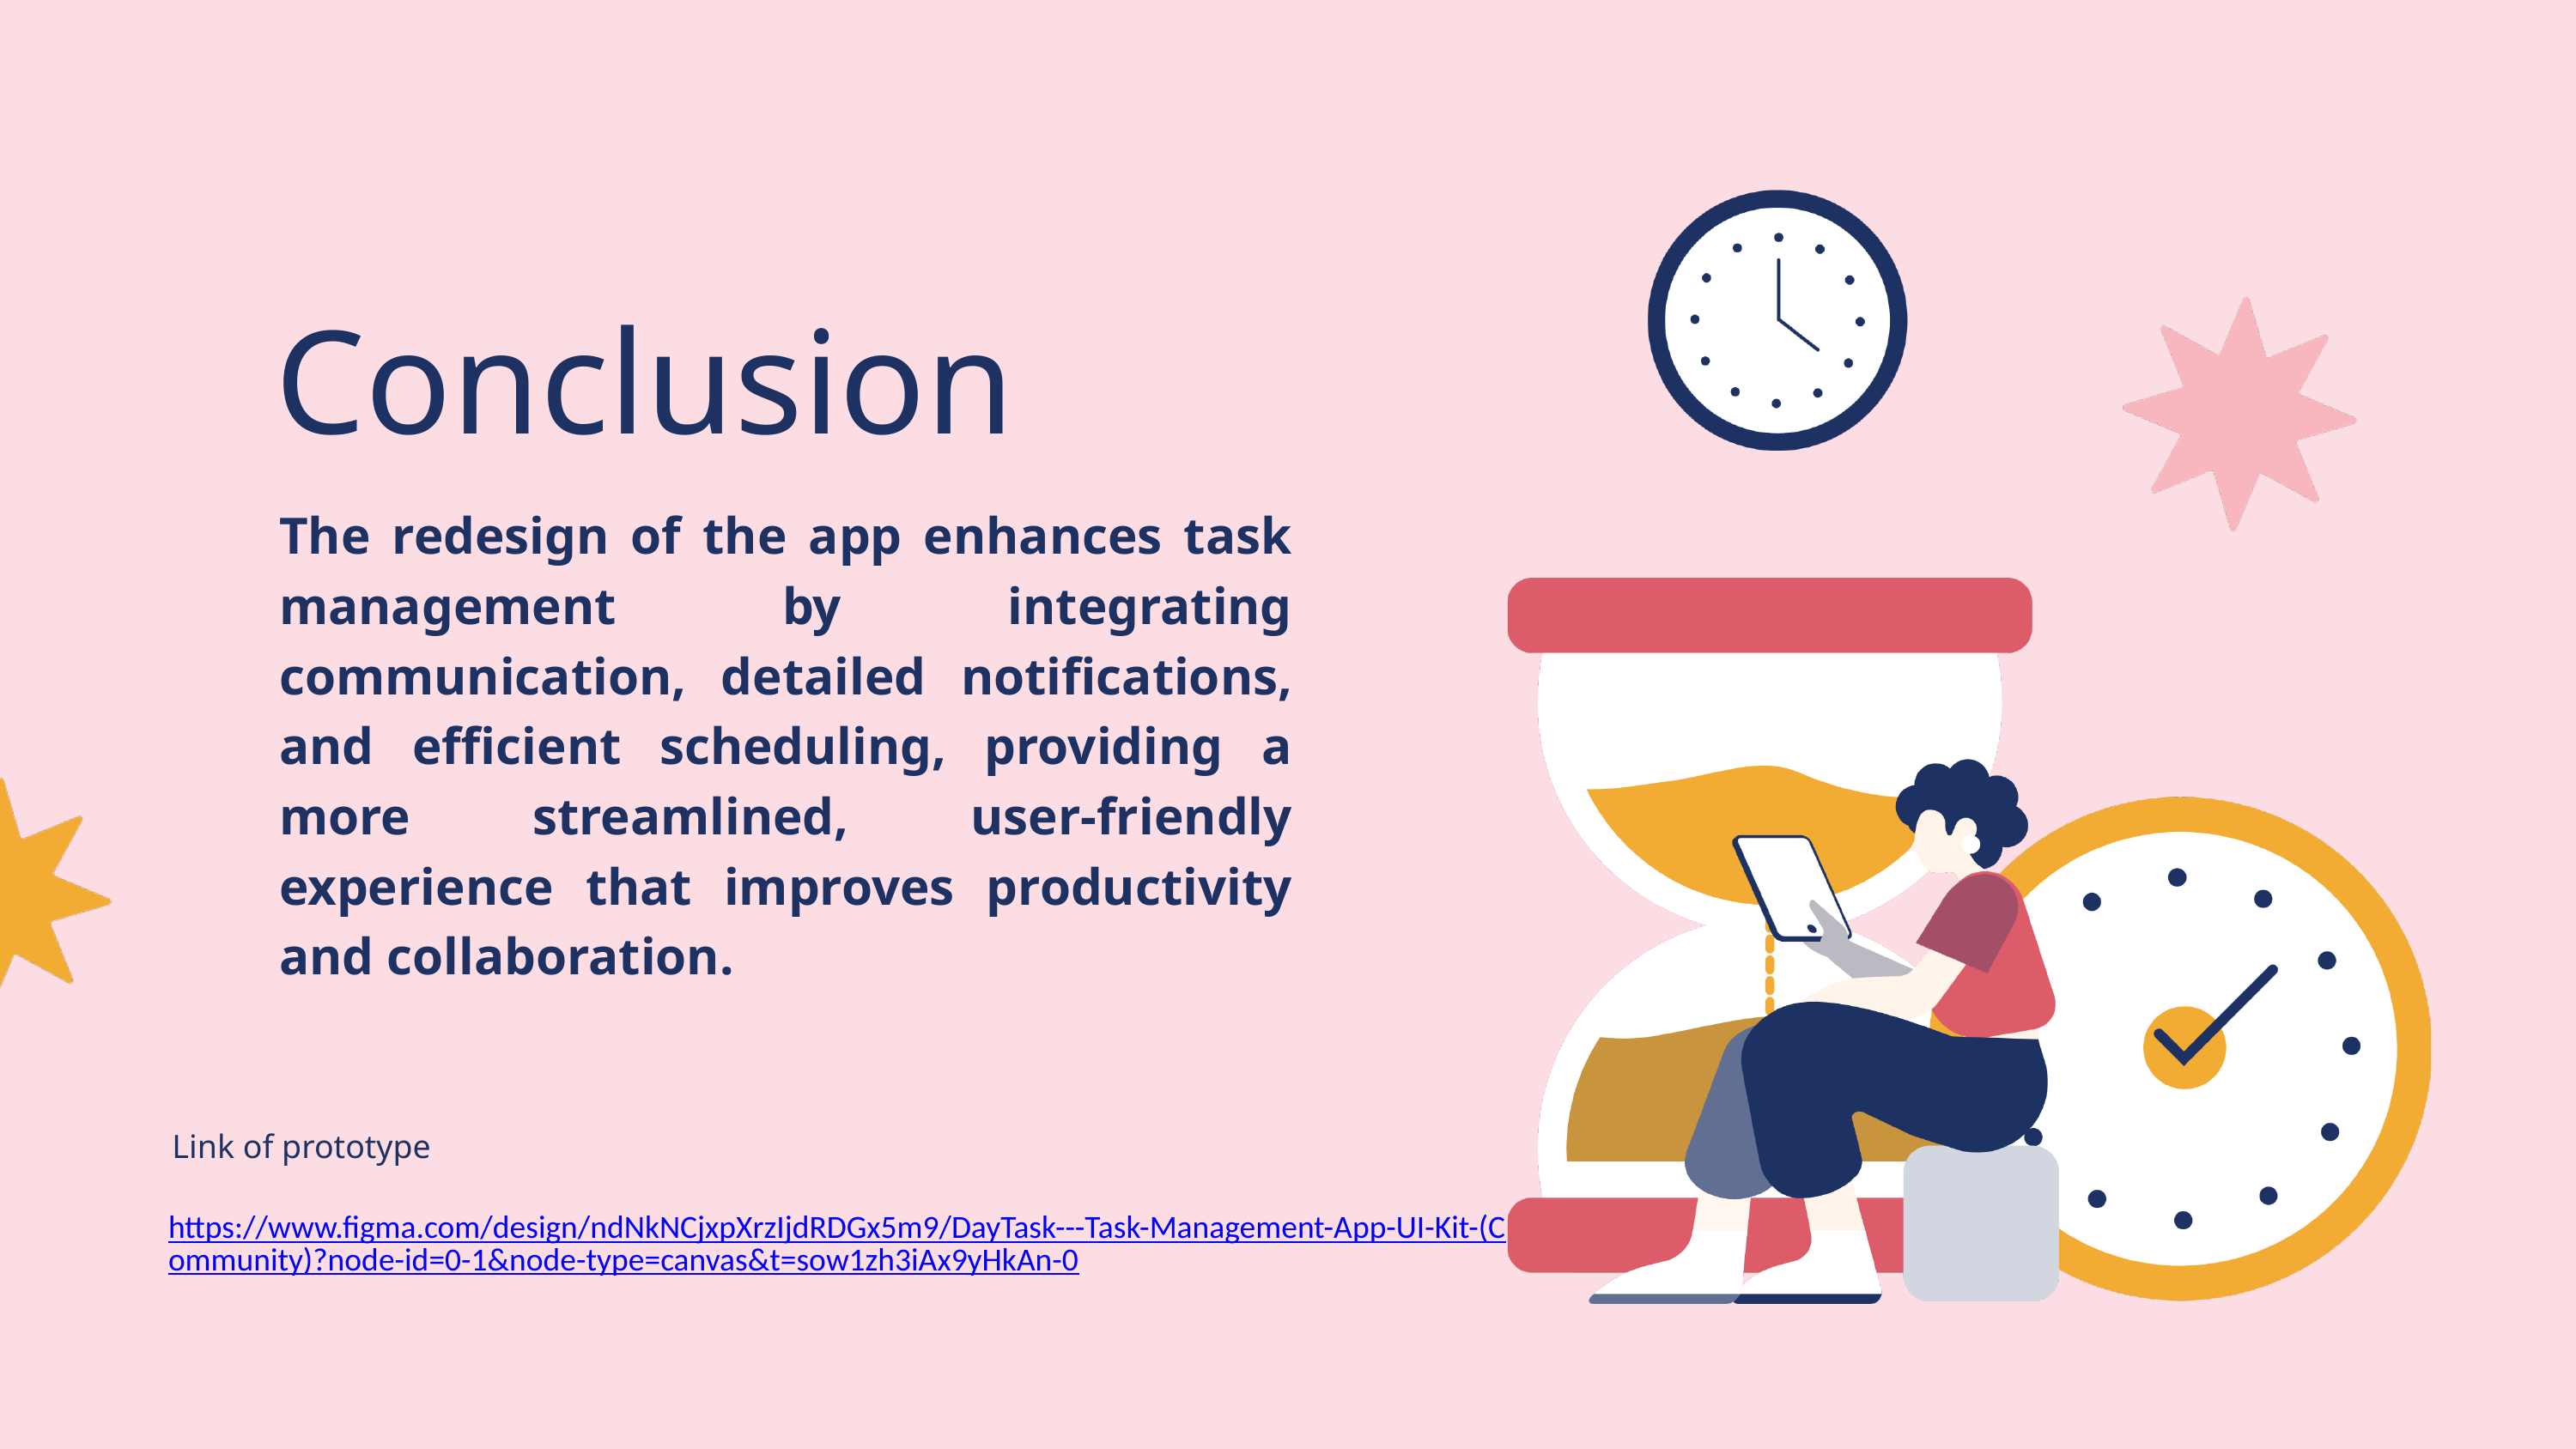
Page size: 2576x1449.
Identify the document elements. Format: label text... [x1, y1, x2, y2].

text_box The redesign of the app enhances task management by integrating communication, detailed notifications, and efficient scheduling, providing a more streamlined, user-friendly experience that improves productivity and collaboration. [279, 494, 1292, 985]
text_box [1617, 144, 1923, 461]
text_box Conclusion [275, 334, 1340, 464]
text_box [0, 724, 156, 1060]
text_box [2089, 243, 2402, 579]
text_box Link of prototype [159, 1029, 1526, 1171]
text_box [1507, 578, 2432, 1304]
text_box https://www.figma.com/design/ndNkNCjxpXrzIjdRDGx5m9/DayTask---Task-Management-App-UI-Kit-(Community)?node-id=0-1&node-type=canvas&t=sow1zh3iAx9yHkAn-0 [155, 1200, 1522, 1252]
